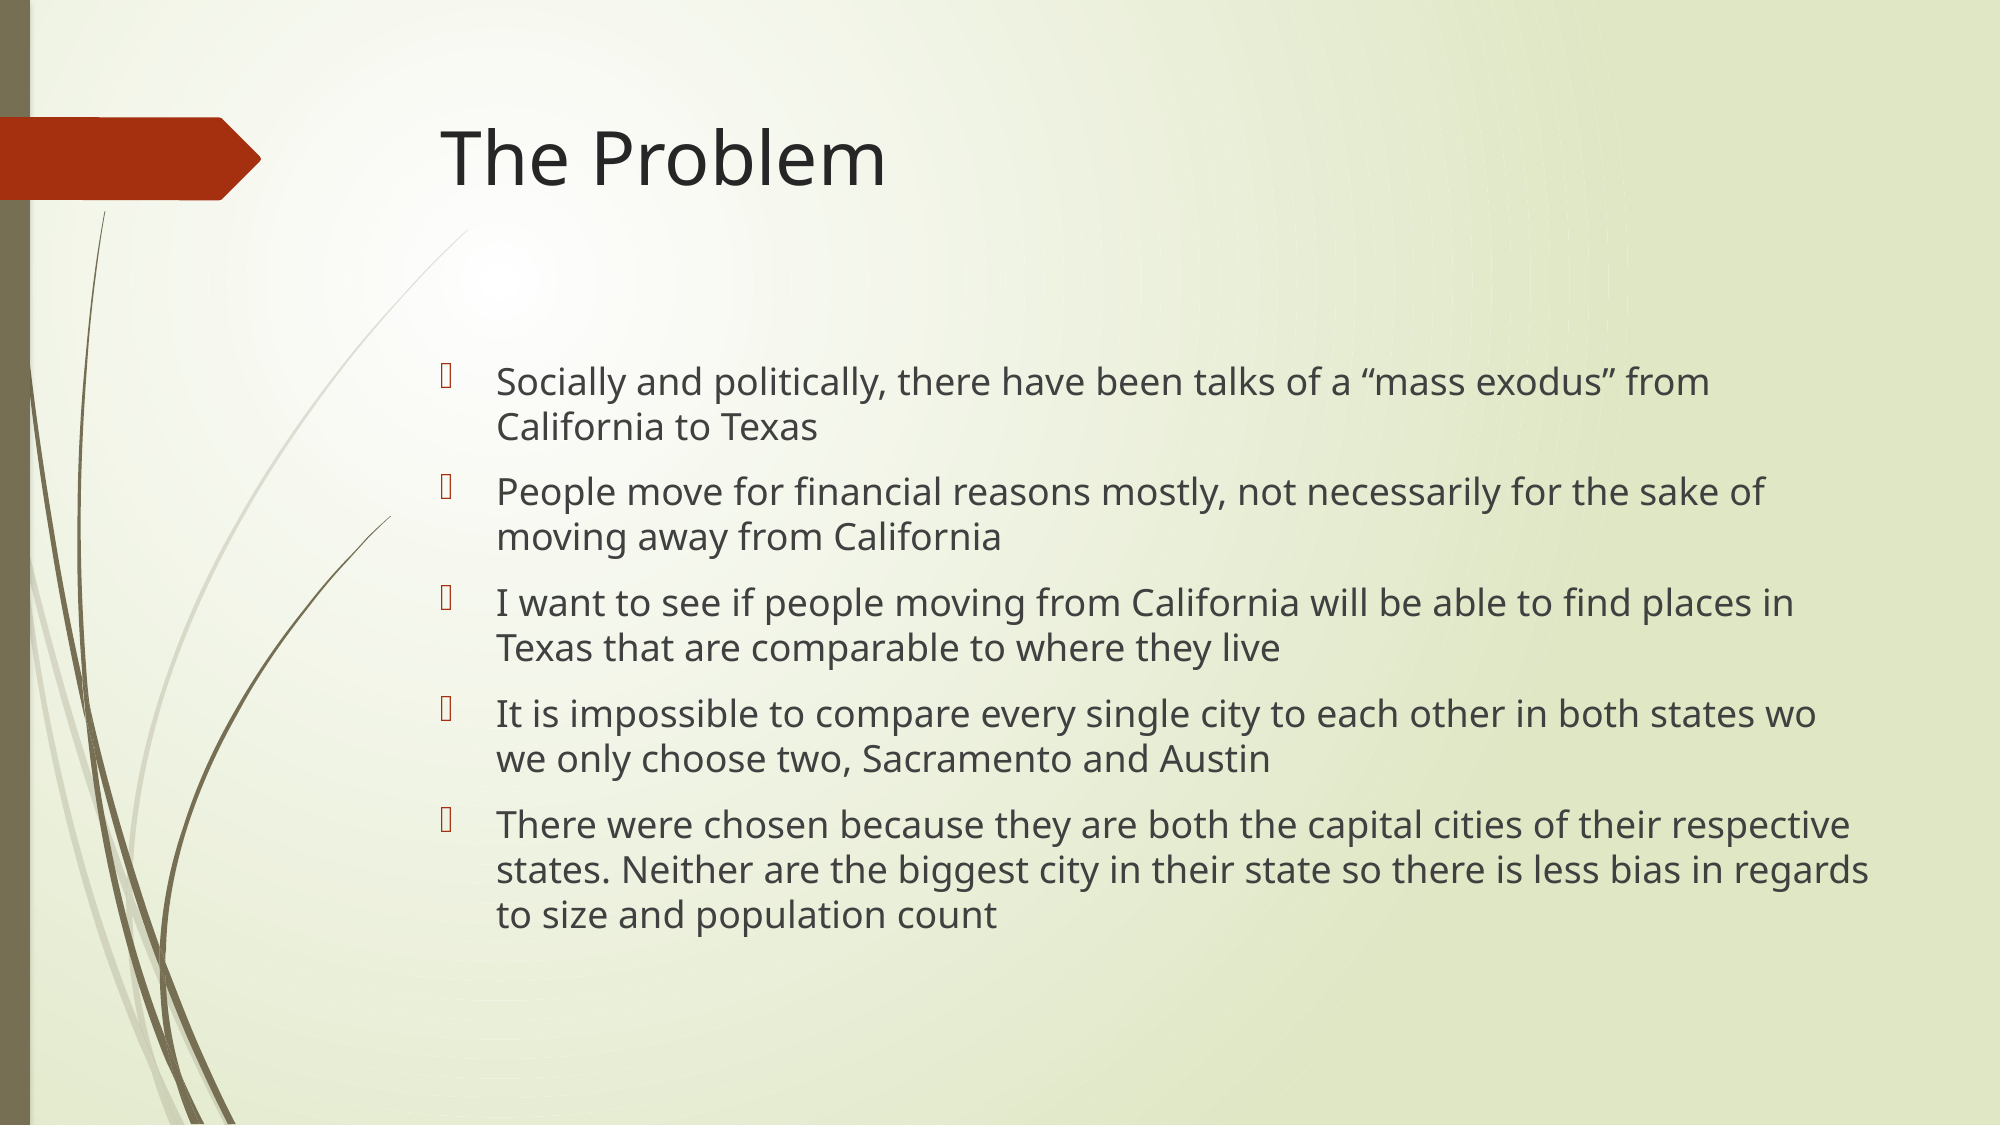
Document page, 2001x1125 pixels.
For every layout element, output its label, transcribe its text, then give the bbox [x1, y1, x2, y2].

title The Problem [425, 102, 1888, 313]
list Socially and politically, there have been talks of a “mass exodus” from California to Texas People move for financial reasons mostly, not necessarily for the sake of moving away from California I want to see if people moving from California will be able to find places in Texas that are comparable to where they live It is impossible to compare every single city to each other in both states wo we only choose two, Sacramento and Austin There were chosen because they are both the capital cities of their respective states. Neither are the biggest city in their state so there is less bias in regards to size and population count [424, 350, 1888, 970]
